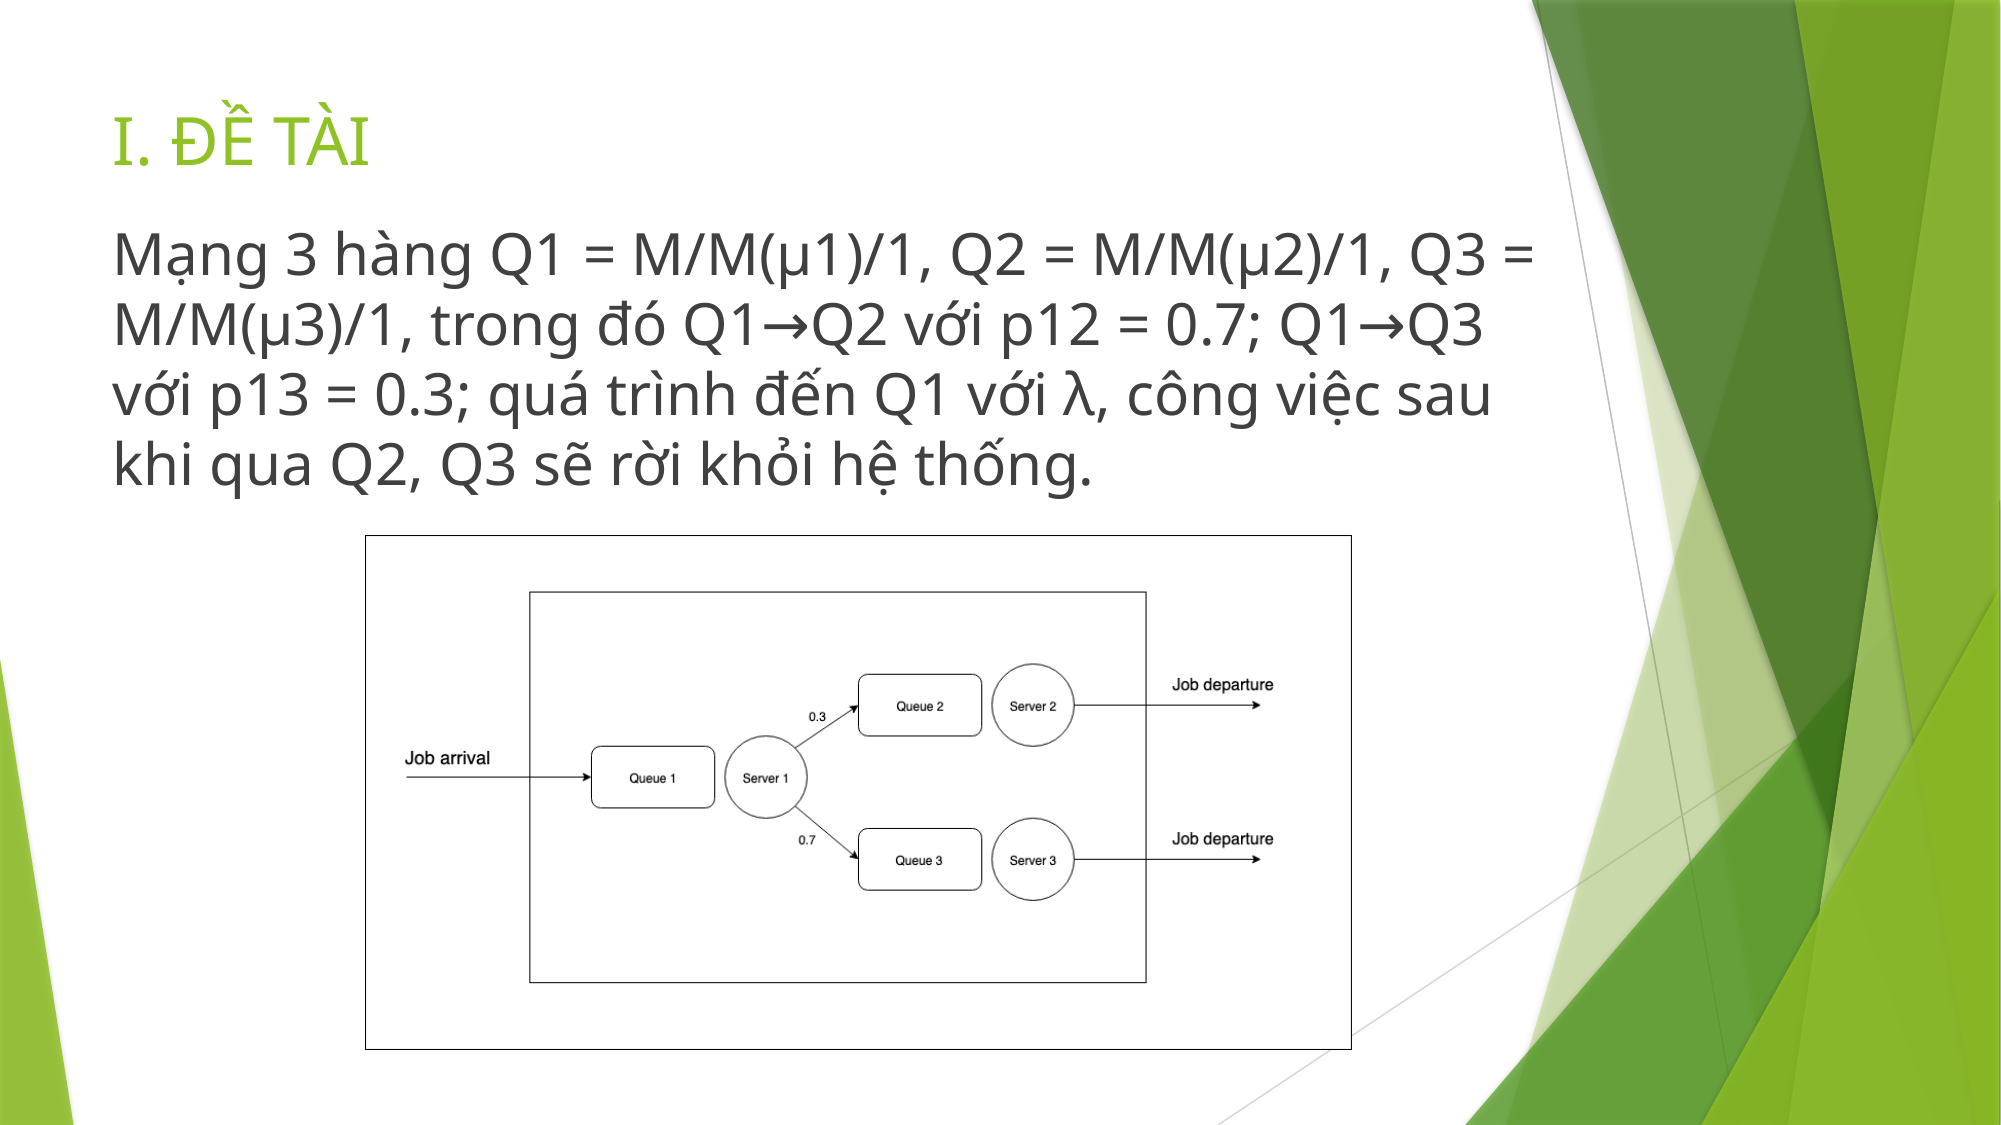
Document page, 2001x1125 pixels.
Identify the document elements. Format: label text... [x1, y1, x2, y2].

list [364, 534, 1353, 1051]
list Mạng 3 hàng Q1 = M/M(µ1)/1, Q2 = M/M(µ2)/1, Q3 = M/M(µ3)/1, trong đó Q1→Q2 với p12 = 0.7; Q1→Q3 với p13 = 0.3; quá trình đến Q1 với λ, công việc sau khi qua Q2, Q3 sẽ rời khỏi hệ thống. [97, 209, 1589, 512]
title I. ĐỀ TÀI [97, 98, 730, 187]
